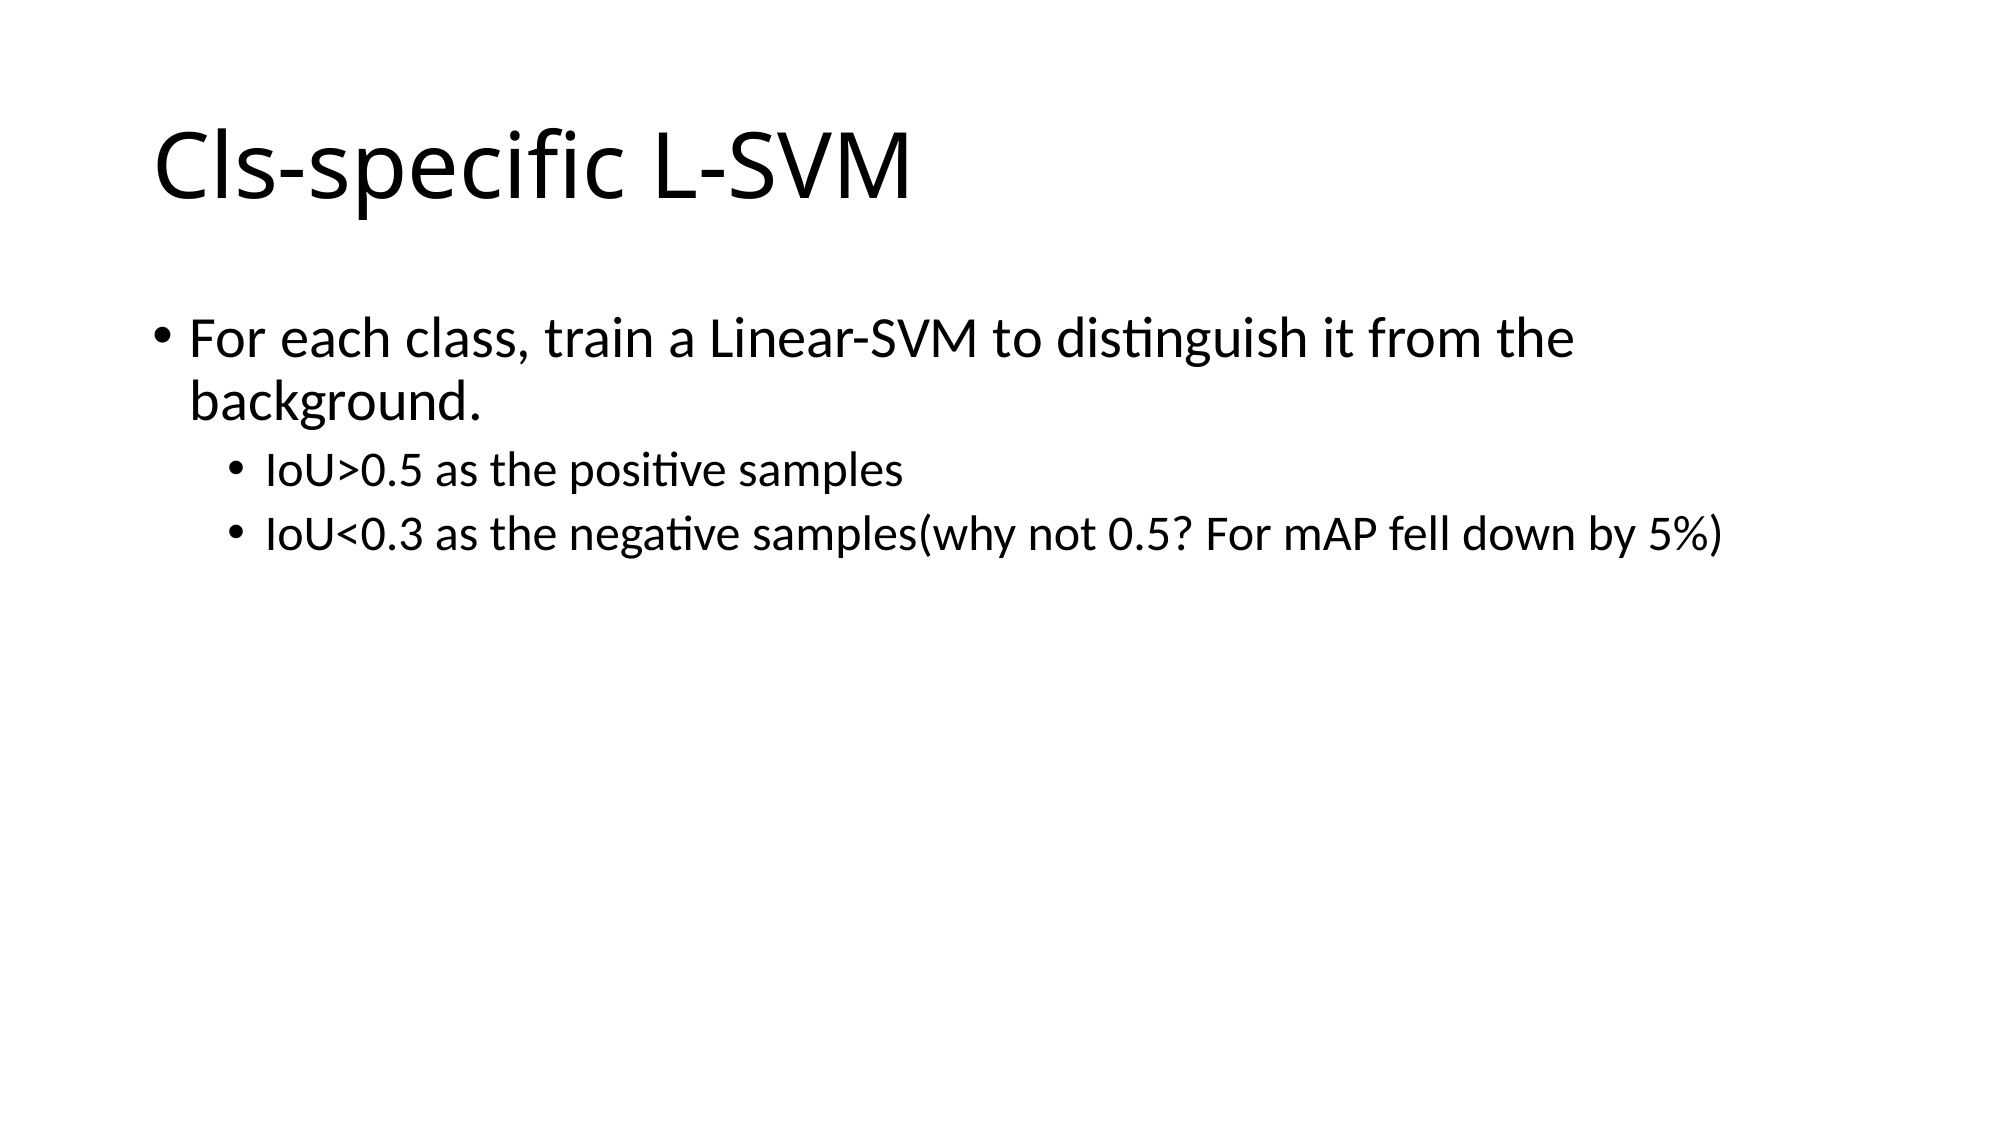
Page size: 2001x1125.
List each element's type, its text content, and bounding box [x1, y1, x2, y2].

list For each class, train a Linear-SVM to distinguish it from the background. IoU>0.5 as the positive samples IoU<0.3 as the negative samples(why not 0.5? For mAP fell down by 5%) [137, 299, 1863, 1014]
title Cls-specific L-SVM [137, 59, 1863, 278]
